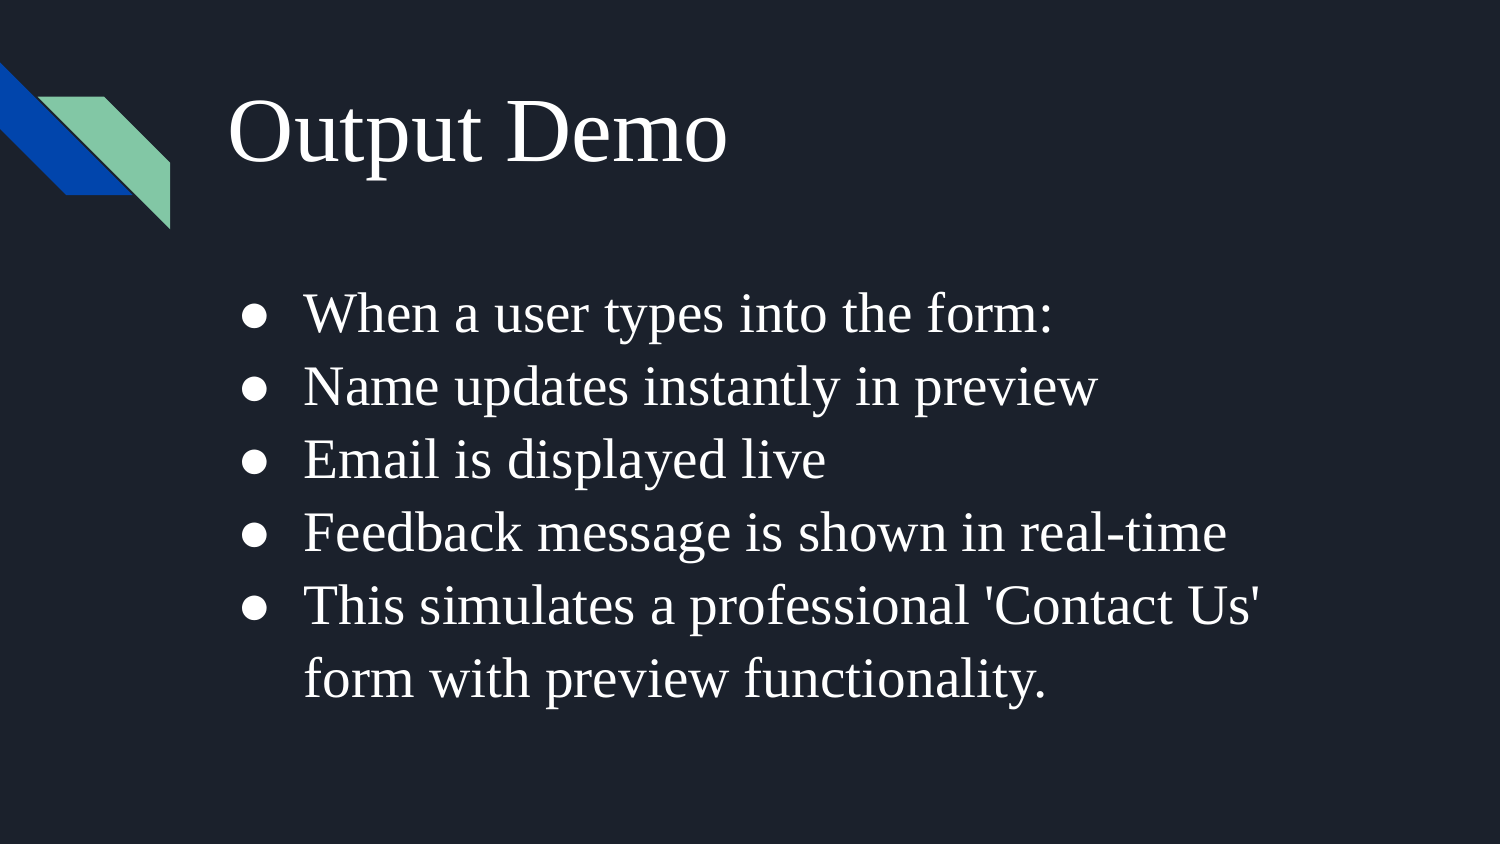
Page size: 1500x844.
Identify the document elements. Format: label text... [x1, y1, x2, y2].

list When a user types into the form: Name updates instantly in preview Email is displayed live Feedback message is shown in real-time This simulates a professional 'Contact Us' form with preview functionality. [212, 257, 1368, 735]
title Output Demo [212, 64, 1368, 215]
